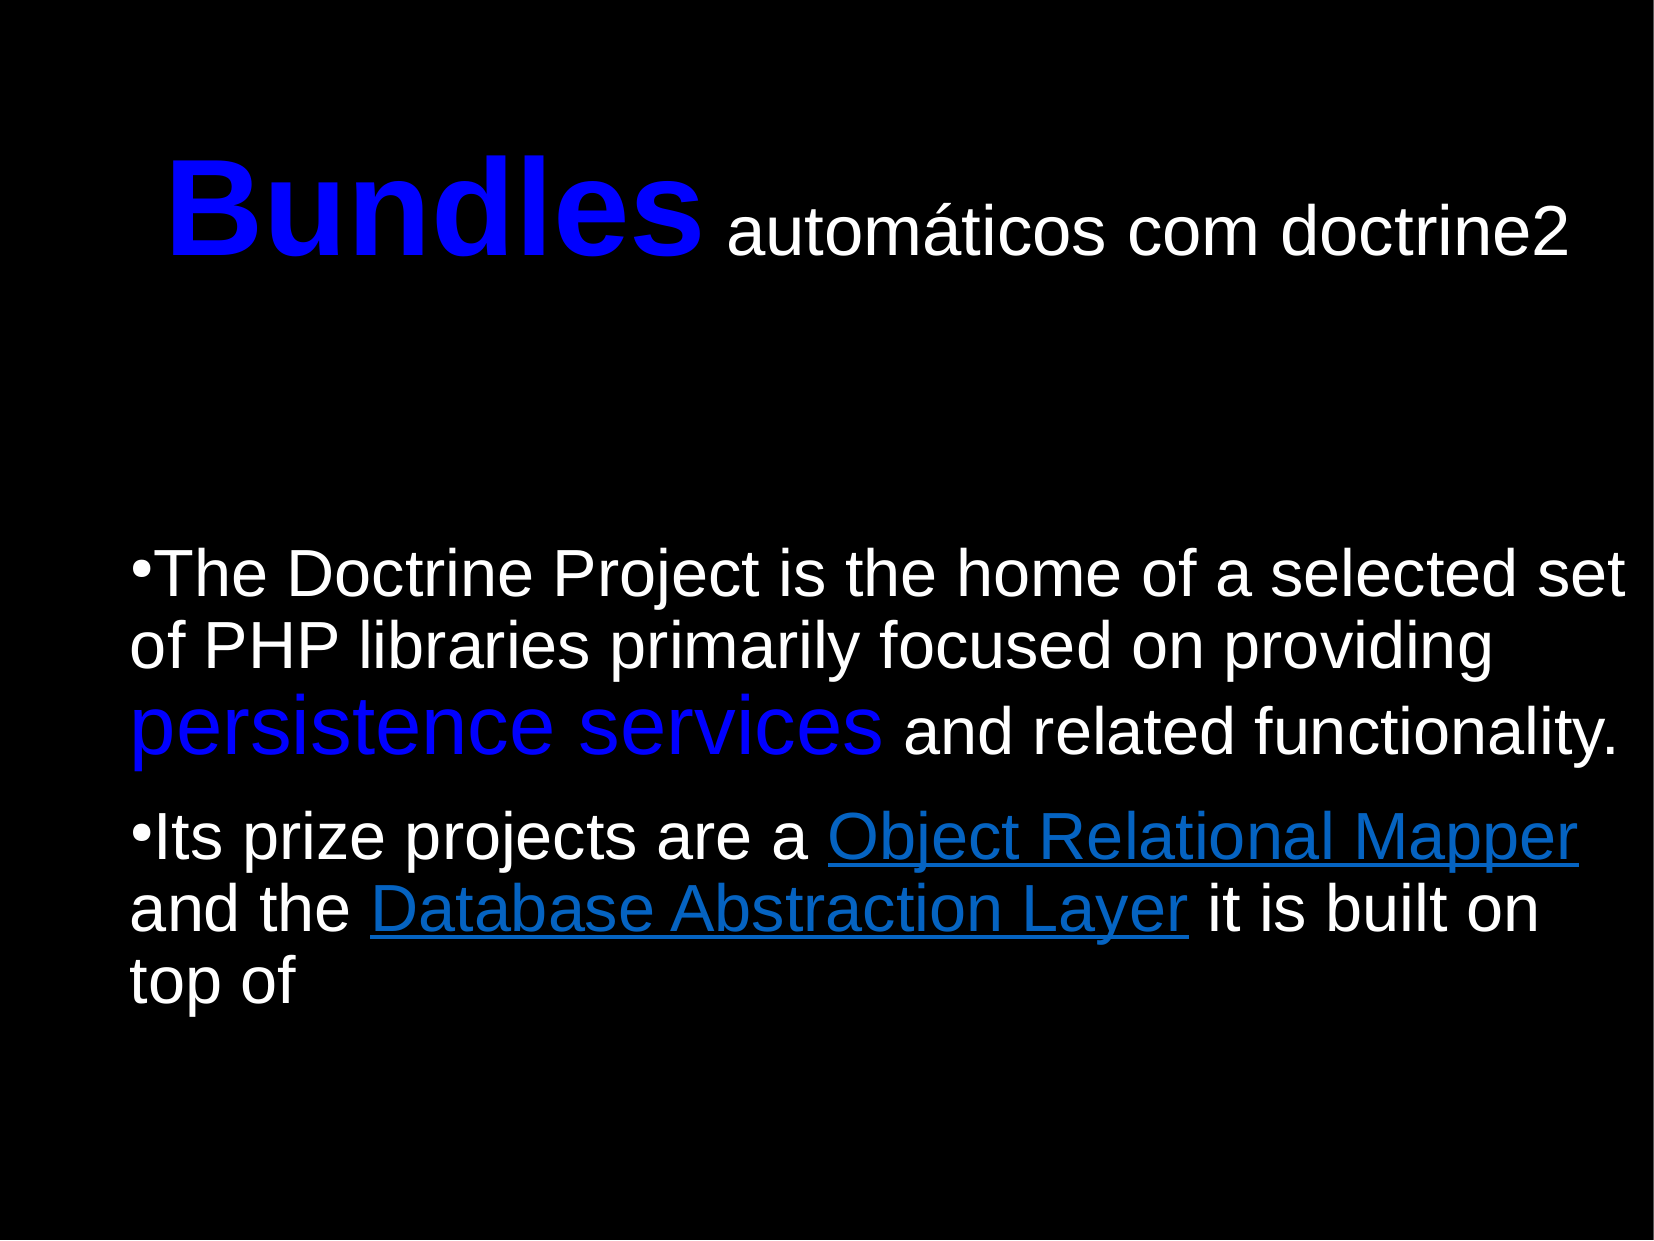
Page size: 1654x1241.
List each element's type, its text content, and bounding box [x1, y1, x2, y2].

title Bundles automáticos com doctrine2 [129, 96, 1607, 304]
list The Doctrine Project is the home of a selected set of PHP libraries primarily focused on providing persistence services and related functionality. Its prize projects are a Object Relational Mapper and the Database Abstraction Layer it is built on top of [129, 319, 1636, 1139]
